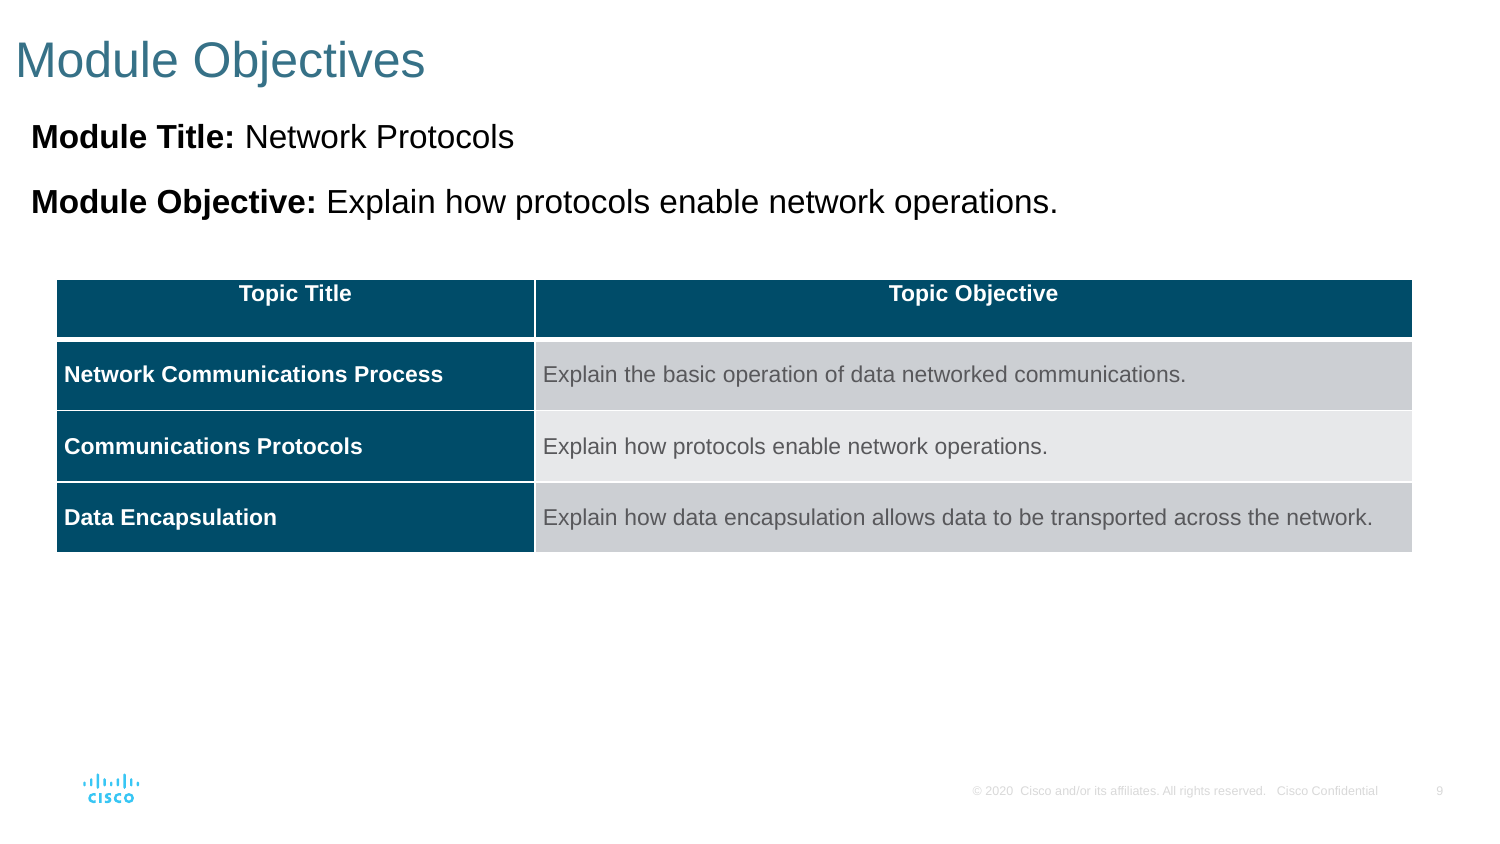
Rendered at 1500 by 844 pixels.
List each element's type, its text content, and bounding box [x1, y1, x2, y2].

list Module Title: Network Protocols Module Objective: Explain how protocols enable network operations. [16, 107, 1449, 244]
table_cell Explain how data encapsulation allows data to be transported across the network. [536, 483, 1412, 552]
table_cell Communications Protocols [57, 411, 534, 481]
table_header Topic Objective [536, 280, 1412, 337]
table_cell Explain how protocols enable network operations. [536, 411, 1412, 481]
title Module Objectives [0, 6, 1500, 108]
table_cell Network Communications Process [57, 342, 534, 410]
table_cell Explain the basic operation of data networked communications. [536, 342, 1412, 410]
table_cell Data Encapsulation [57, 483, 534, 552]
table_header Topic Title [57, 280, 534, 337]
